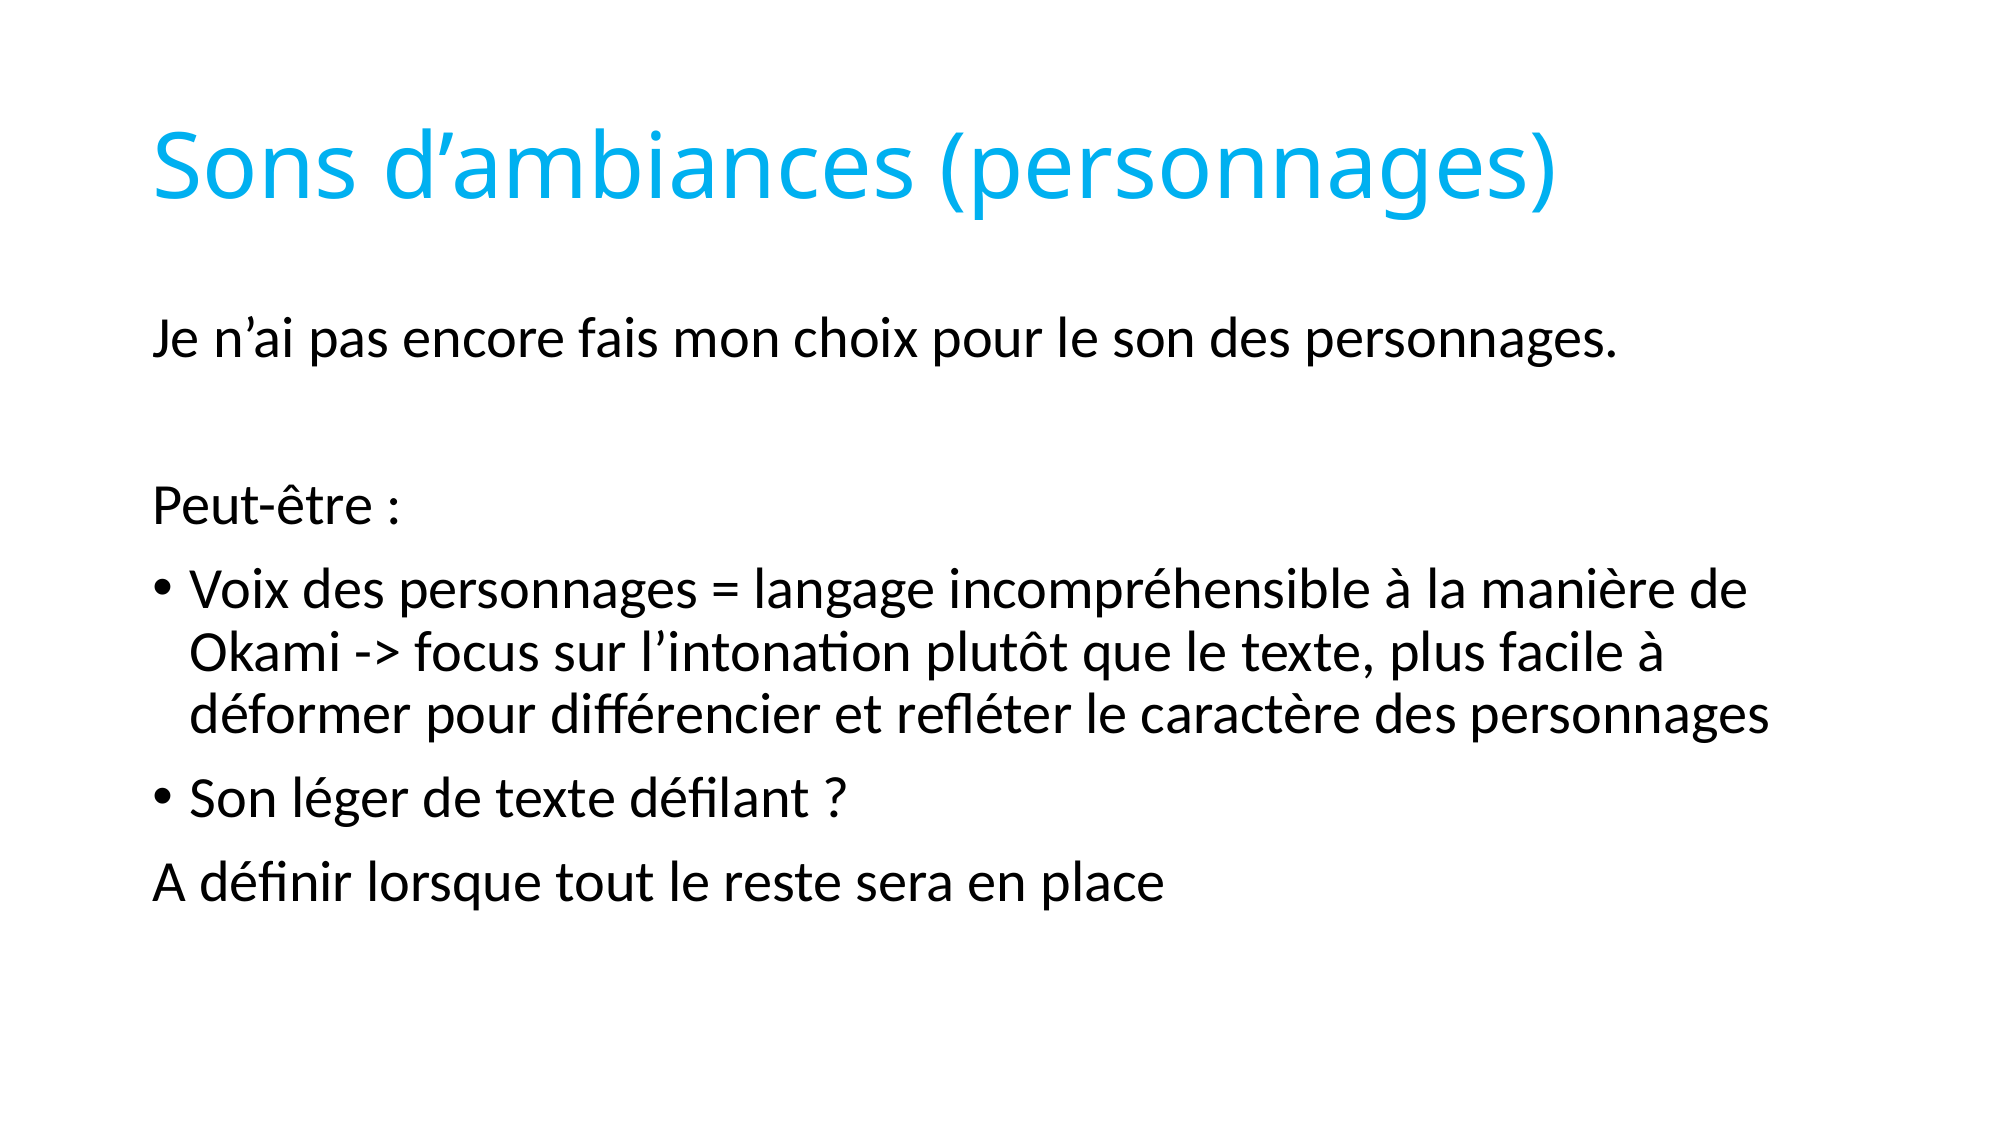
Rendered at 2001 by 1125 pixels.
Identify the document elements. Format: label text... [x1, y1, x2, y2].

title Sons d’ambiances (personnages) [137, 59, 1863, 278]
list Je n’ai pas encore fais mon choix pour le son des personnages. Peut-être : Voix des personnages = langage incompréhensible à la manière de Okami -> focus sur l’intonation plutôt que le texte, plus facile à déformer pour différencier et refléter le caractère des personnages Son léger de texte défilant ? A définir lorsque tout le reste sera en place [137, 299, 1863, 1014]
